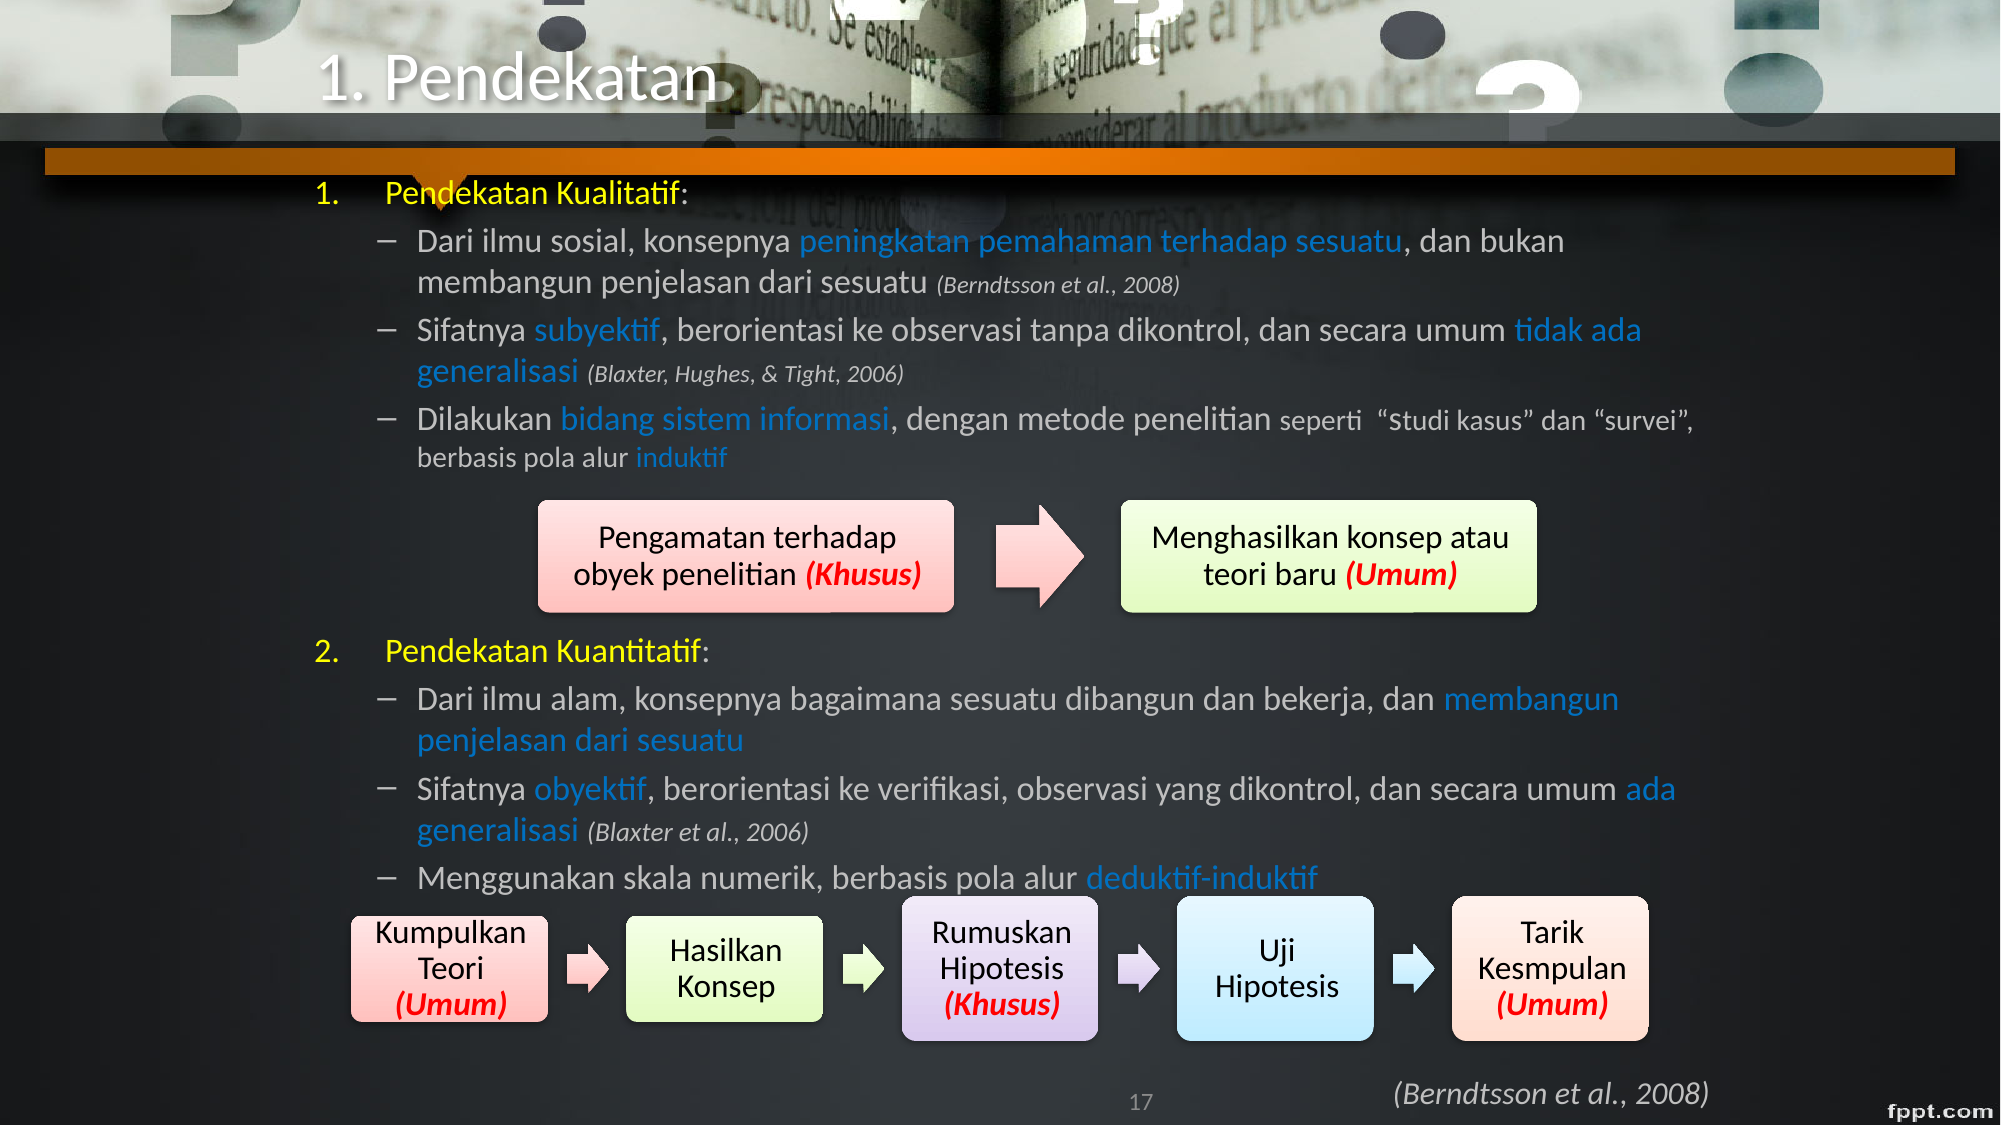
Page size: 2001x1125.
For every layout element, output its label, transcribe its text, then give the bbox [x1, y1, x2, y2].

title 1. Pendekatan [299, 22, 1650, 123]
list Pendekatan Kualitatif: Dari ilmu sosial, konsepnya peningkatan pemahaman terhadap sesuatu, dan bukan membangun penjelasan dari sesuatu (Berndtsson et al., 2008) Sifatnya subyektif, berorientasi ke observasi tanpa dikontrol, dan secara umum tidak ada generalisasi (Blaxter, Hughes, & Tight, 2006) Dilakukan bidang sistem informasi, dengan metode penelitian seperti “studi kasus” dan “survei”, berbasis pola alur induktif Pendekatan Kuantitatif: Dari ilmu alam, konsepnya bagaimana sesuatu dibangun dan bekerja, dan membangun penjelasan dari sesuatu Sifatnya obyektif, berorientasi ke verifikasi, observasi yang dikontrol, dan secara umum ada generalisasi (Blaxter et al., 2006) Menggunakan skala numerik, berbasis pola alur deduktif-induktif (Berndtsson et al., 2008) [299, 162, 1725, 1125]
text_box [349, 774, 1651, 1125]
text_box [537, 362, 1538, 751]
picture [0, 0, 2001, 1125]
